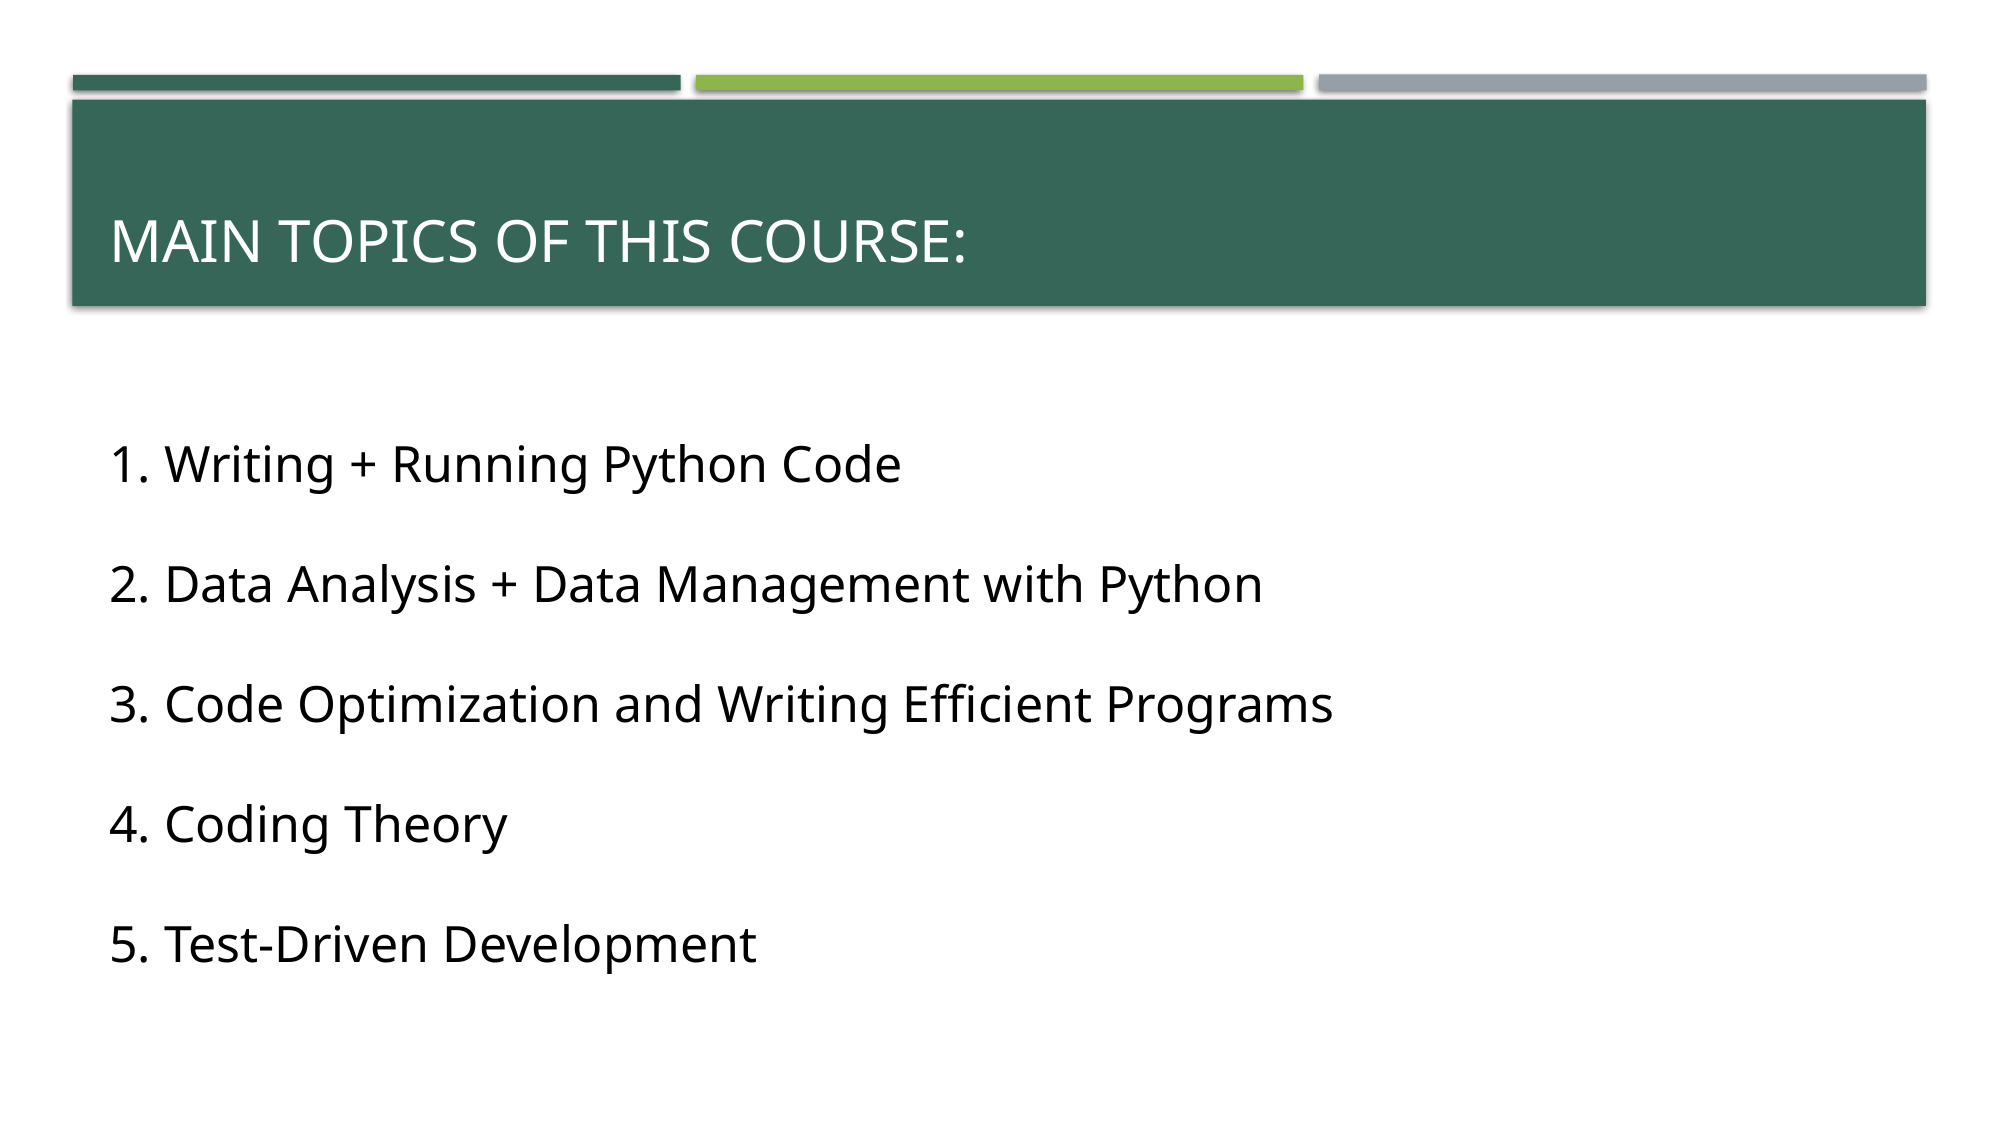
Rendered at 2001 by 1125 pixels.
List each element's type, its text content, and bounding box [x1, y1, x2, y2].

text_box Writing + Running Python Code Data Analysis + Data Management with Python Code Optimization and Writing Efficient Programs Coding Theory Test-Driven Development [94, 365, 1448, 980]
title Main topics of this course: [94, 119, 1904, 282]
